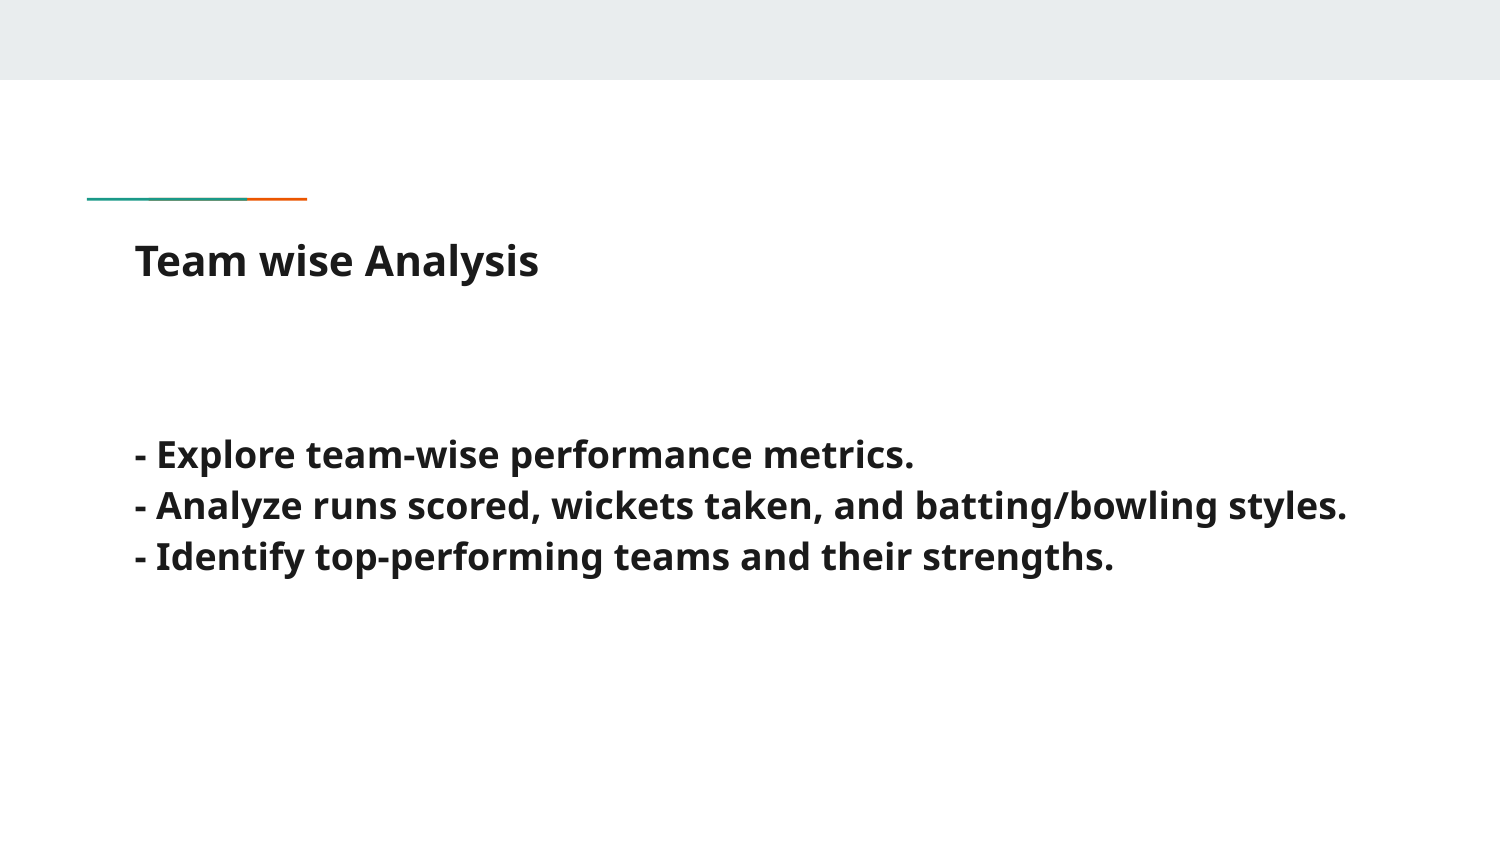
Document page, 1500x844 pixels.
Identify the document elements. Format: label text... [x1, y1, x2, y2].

title Team wise Analysis [119, 216, 1381, 305]
list - Explore team-wise performance metrics. - Analyze runs scored, wickets taken, and batting/bowling styles. - Identify top-performing teams and their strengths. [119, 341, 1381, 712]
